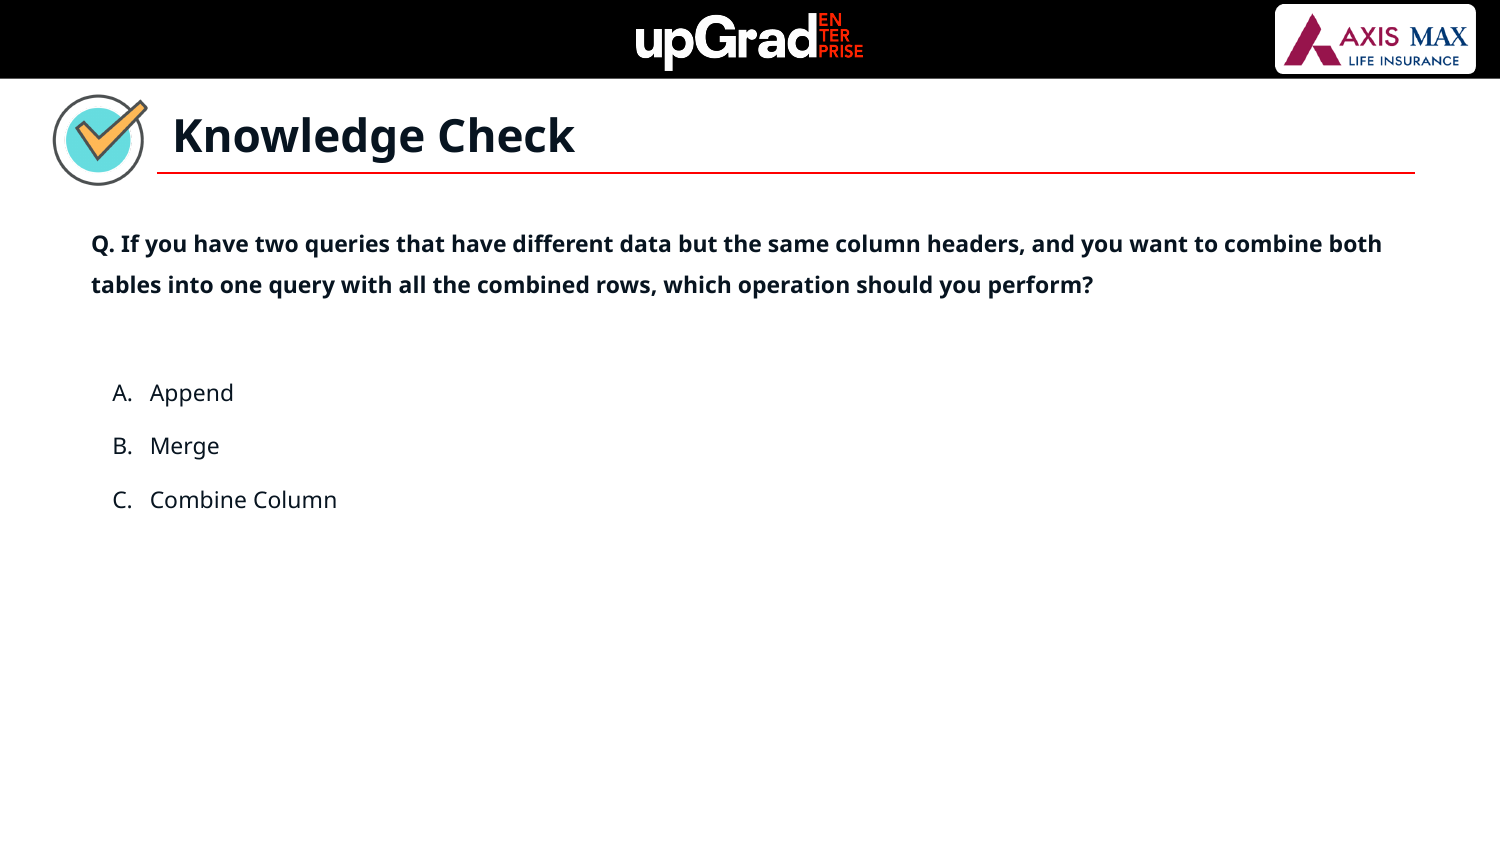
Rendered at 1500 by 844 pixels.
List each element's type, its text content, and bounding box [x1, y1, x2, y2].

picture [48, 90, 148, 190]
list Knowledge Check [157, 91, 1424, 170]
list Q. If you have two queries that have different data but the same column headers, and you want to combine both tables into one query with all the combined rows, which operation should you perform? Append Merge Combine Column [76, 208, 1424, 823]
picture [1275, 4, 1476, 74]
picture [636, 13, 863, 71]
